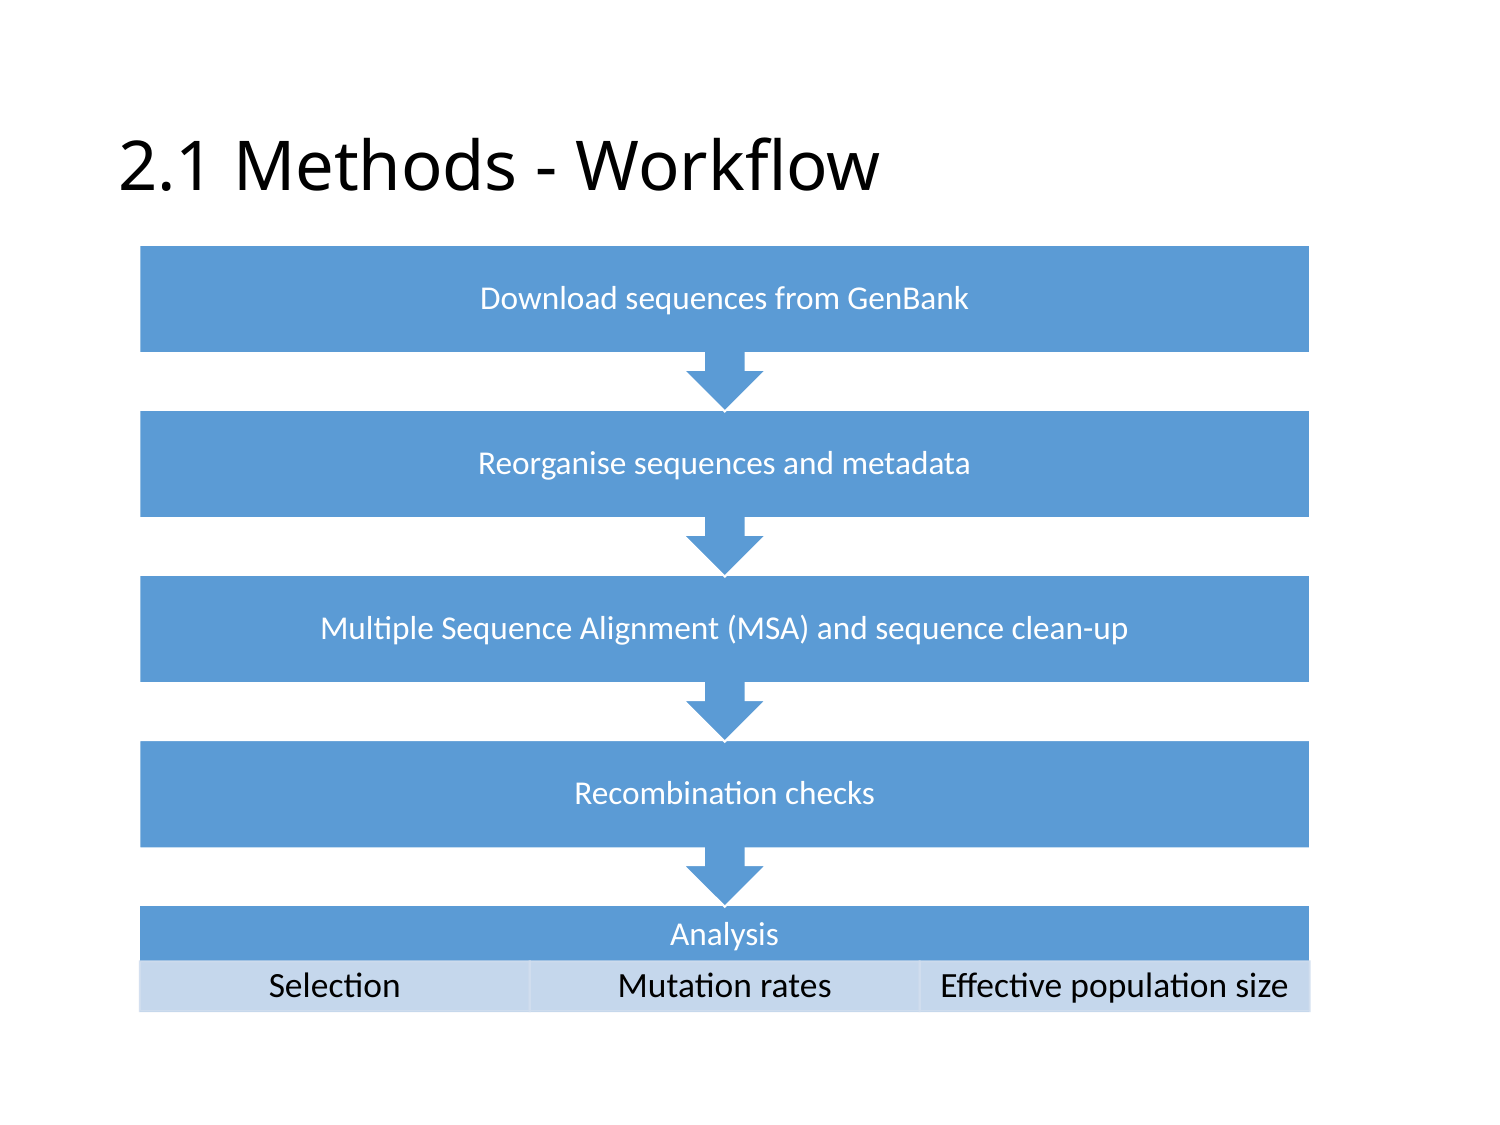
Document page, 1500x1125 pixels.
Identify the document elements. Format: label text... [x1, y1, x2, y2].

title 2.1 Methods - Workflow [103, 59, 1397, 278]
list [139, 244, 1311, 1014]
